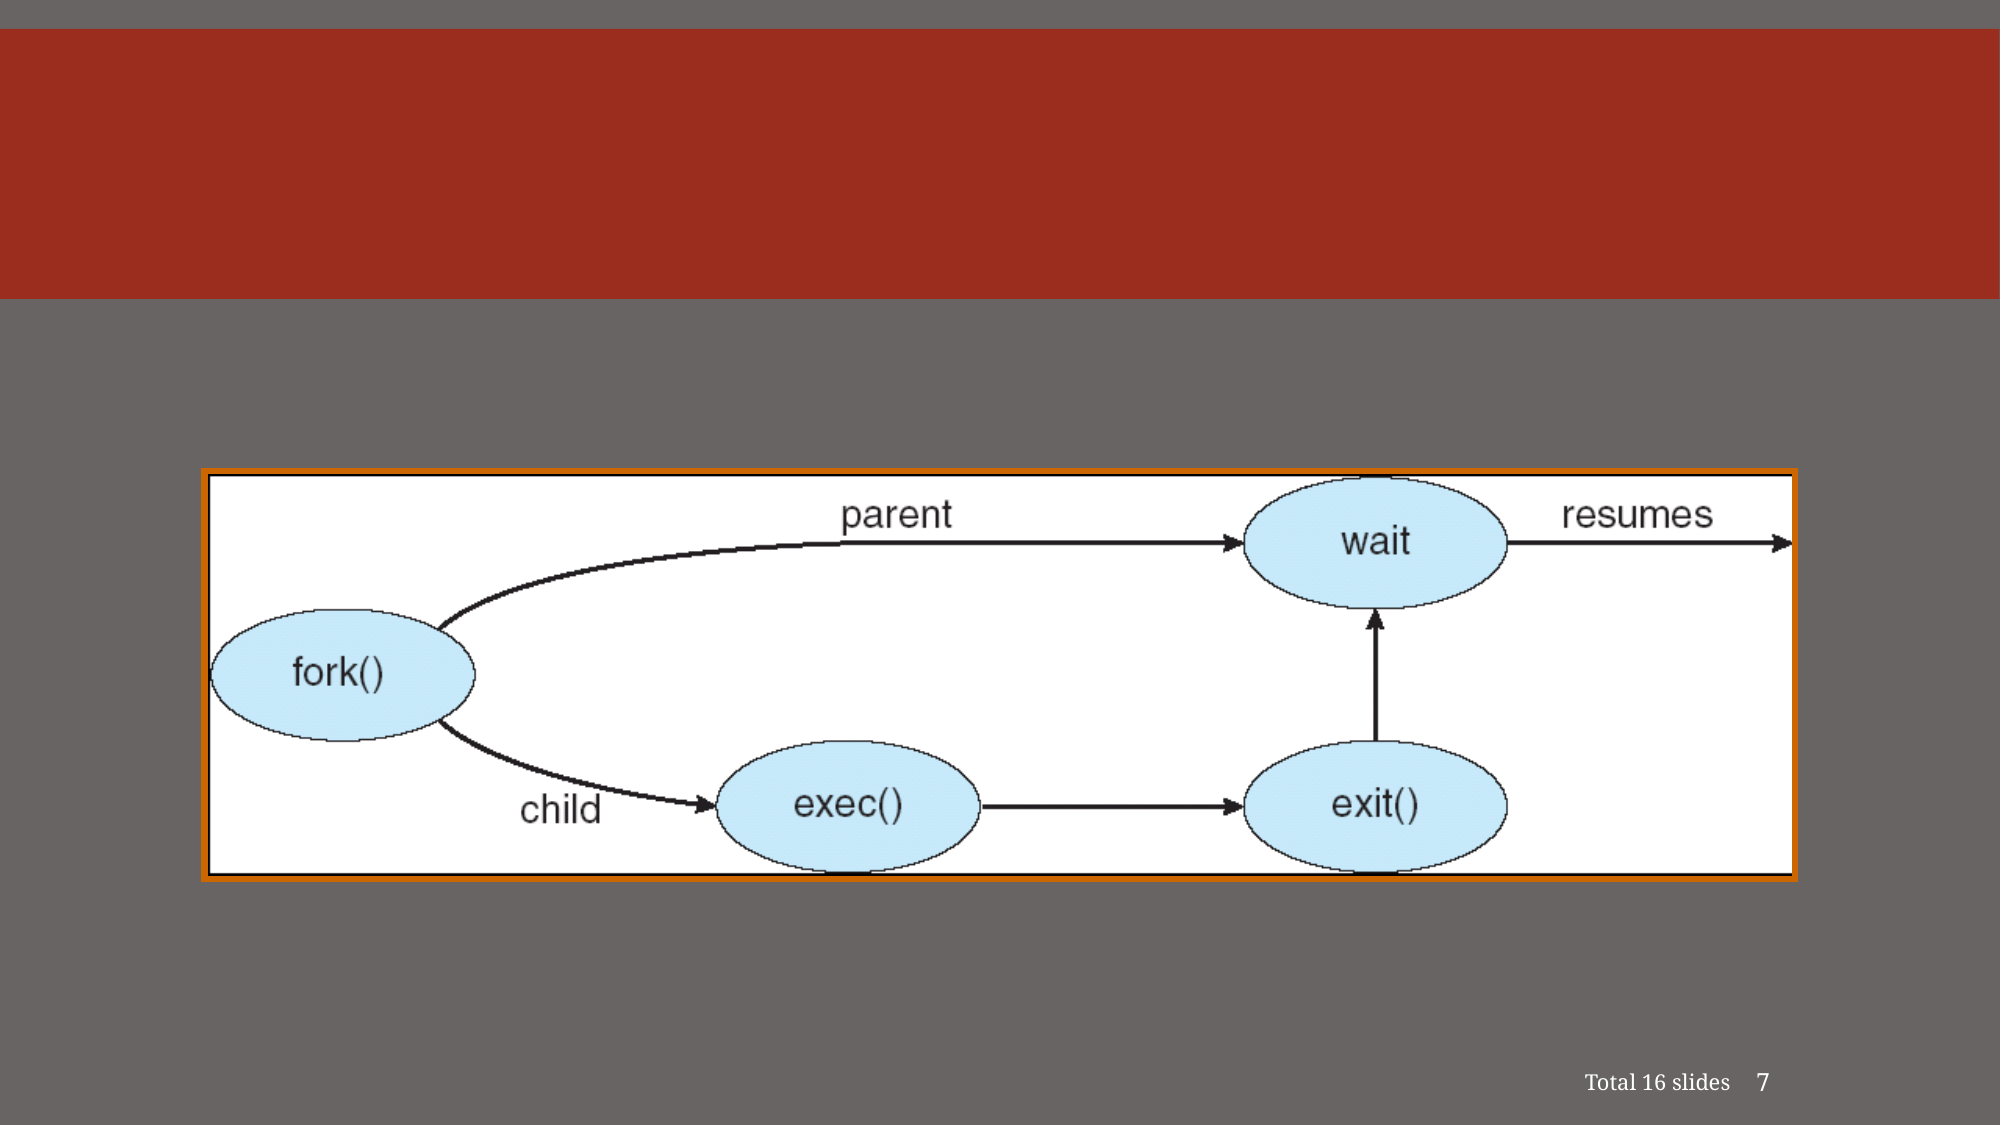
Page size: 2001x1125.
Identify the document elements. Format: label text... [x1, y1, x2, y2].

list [207, 473, 1793, 877]
slide_number 7 [1748, 1053, 1904, 1114]
footer Total 16 slides [918, 1053, 1746, 1114]
